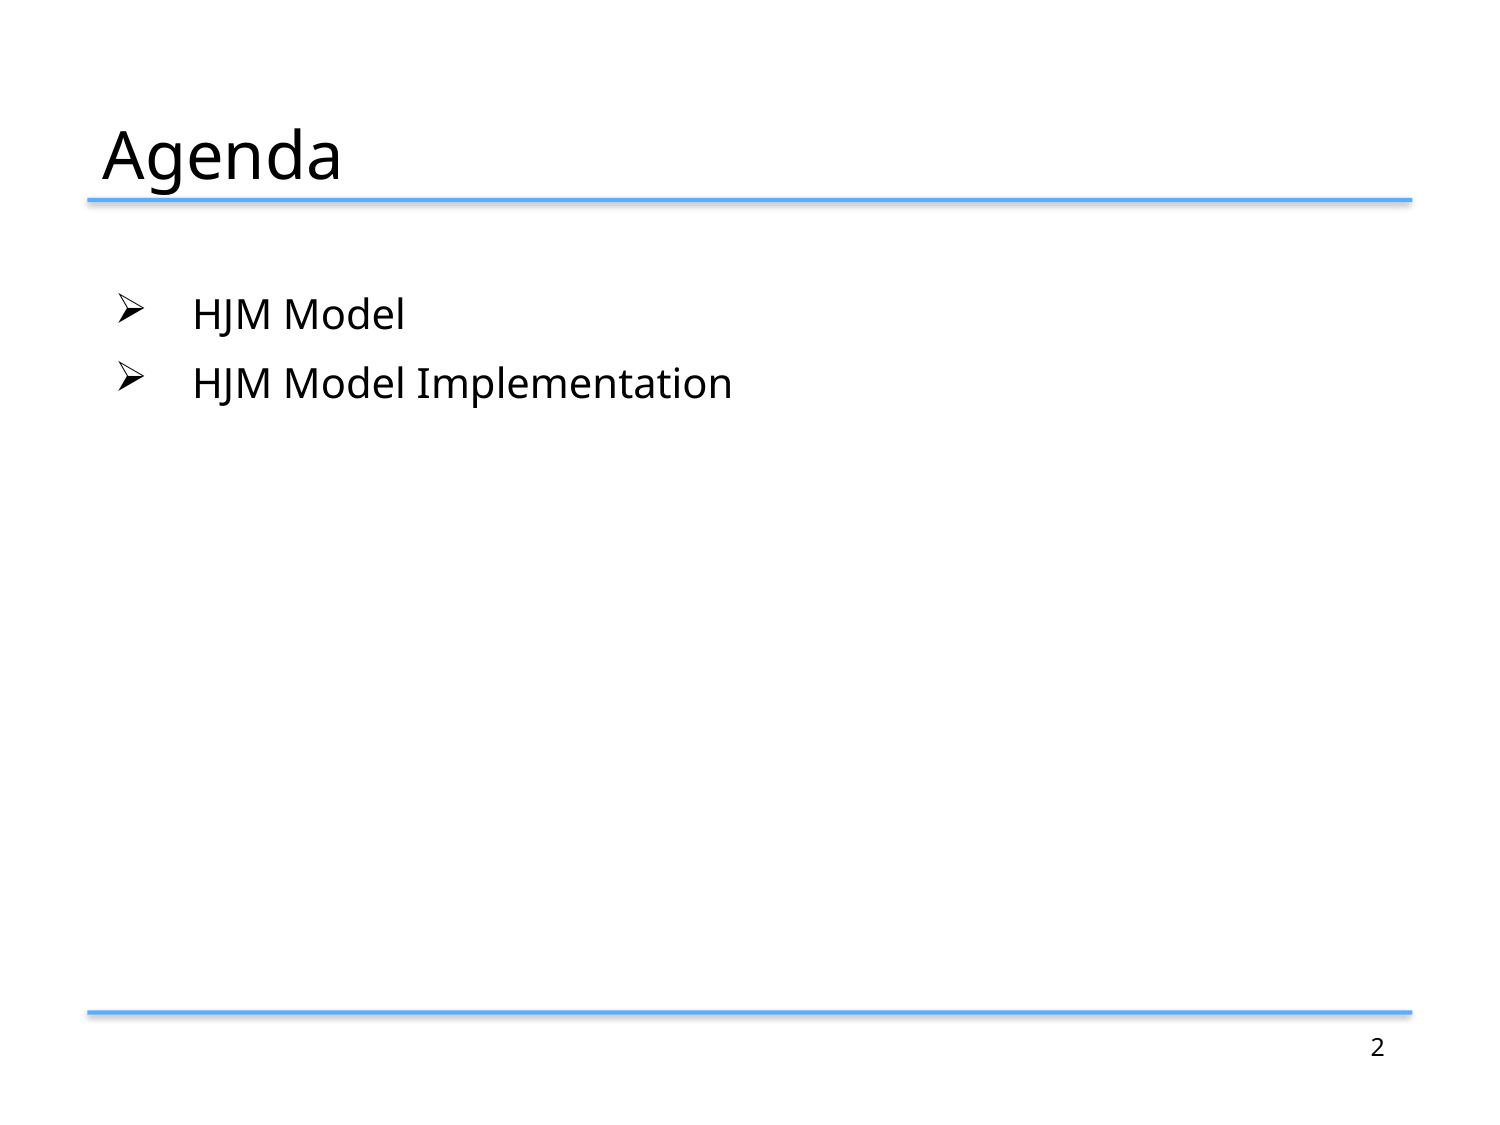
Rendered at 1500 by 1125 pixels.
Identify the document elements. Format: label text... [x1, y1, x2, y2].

list HJM Model HJM Model Implementation [99, 212, 1388, 500]
title Agenda [87, 112, 1413, 200]
slide_number 1 [1074, 1024, 1401, 1103]
